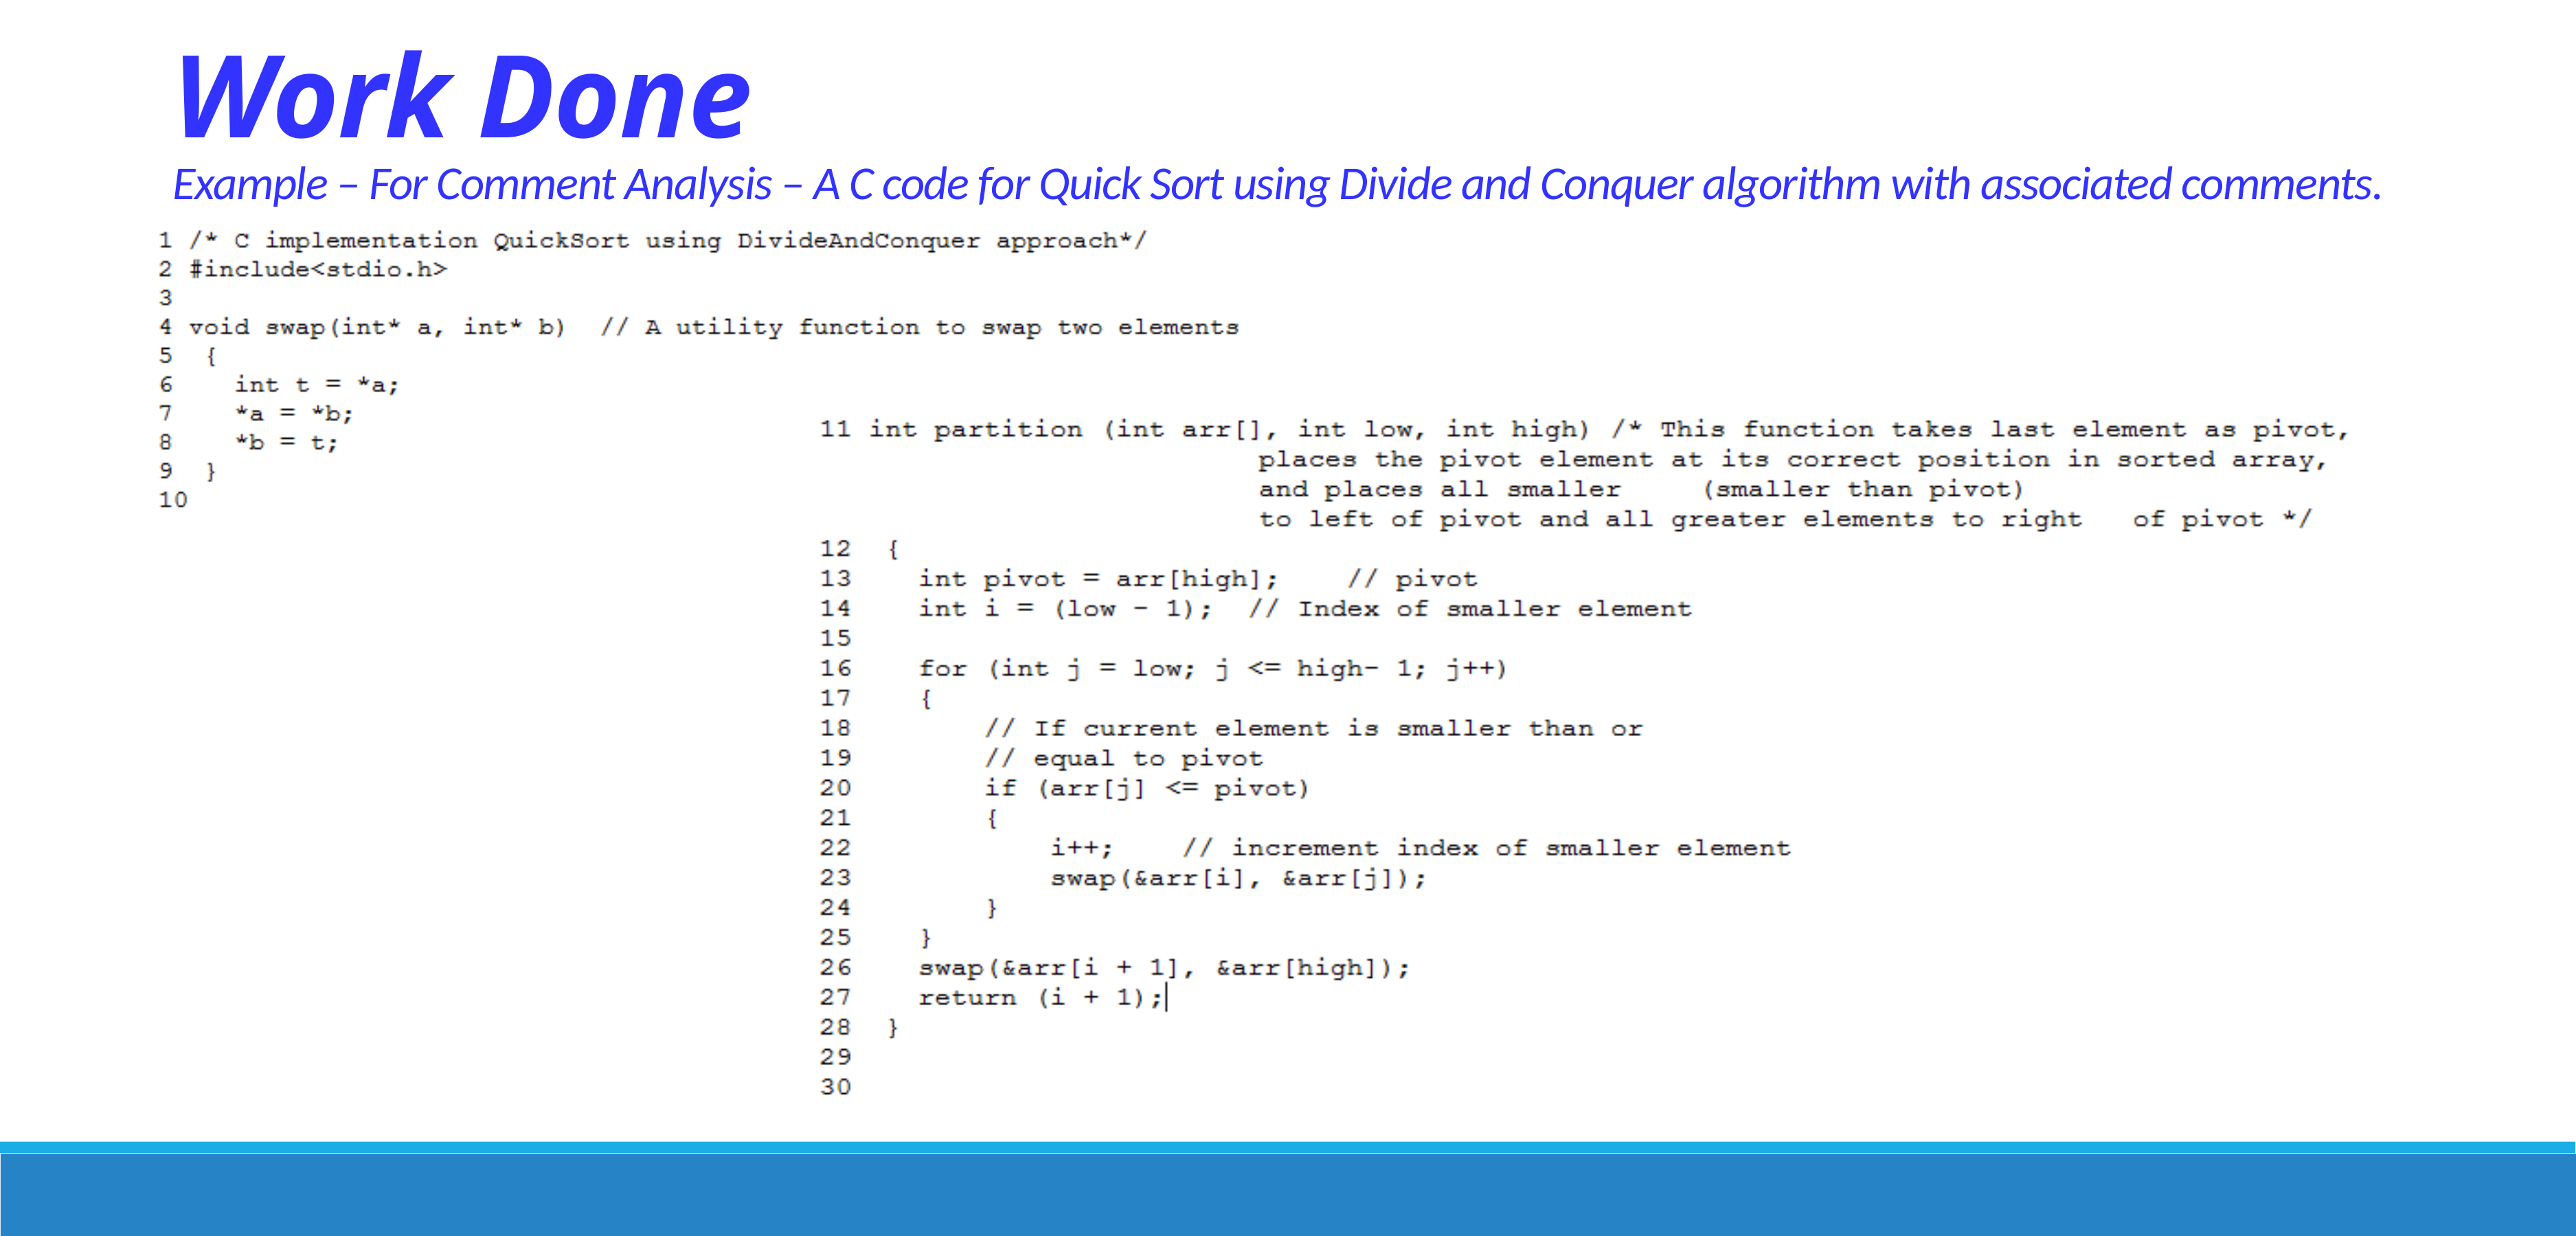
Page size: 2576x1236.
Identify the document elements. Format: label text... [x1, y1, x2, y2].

text_box Work Done Example – For Comment Analysis – A C code for Quick Sort using Divide and Conquer algorithm with associated comments. [0, 33, 2576, 217]
picture [144, 222, 2402, 1106]
